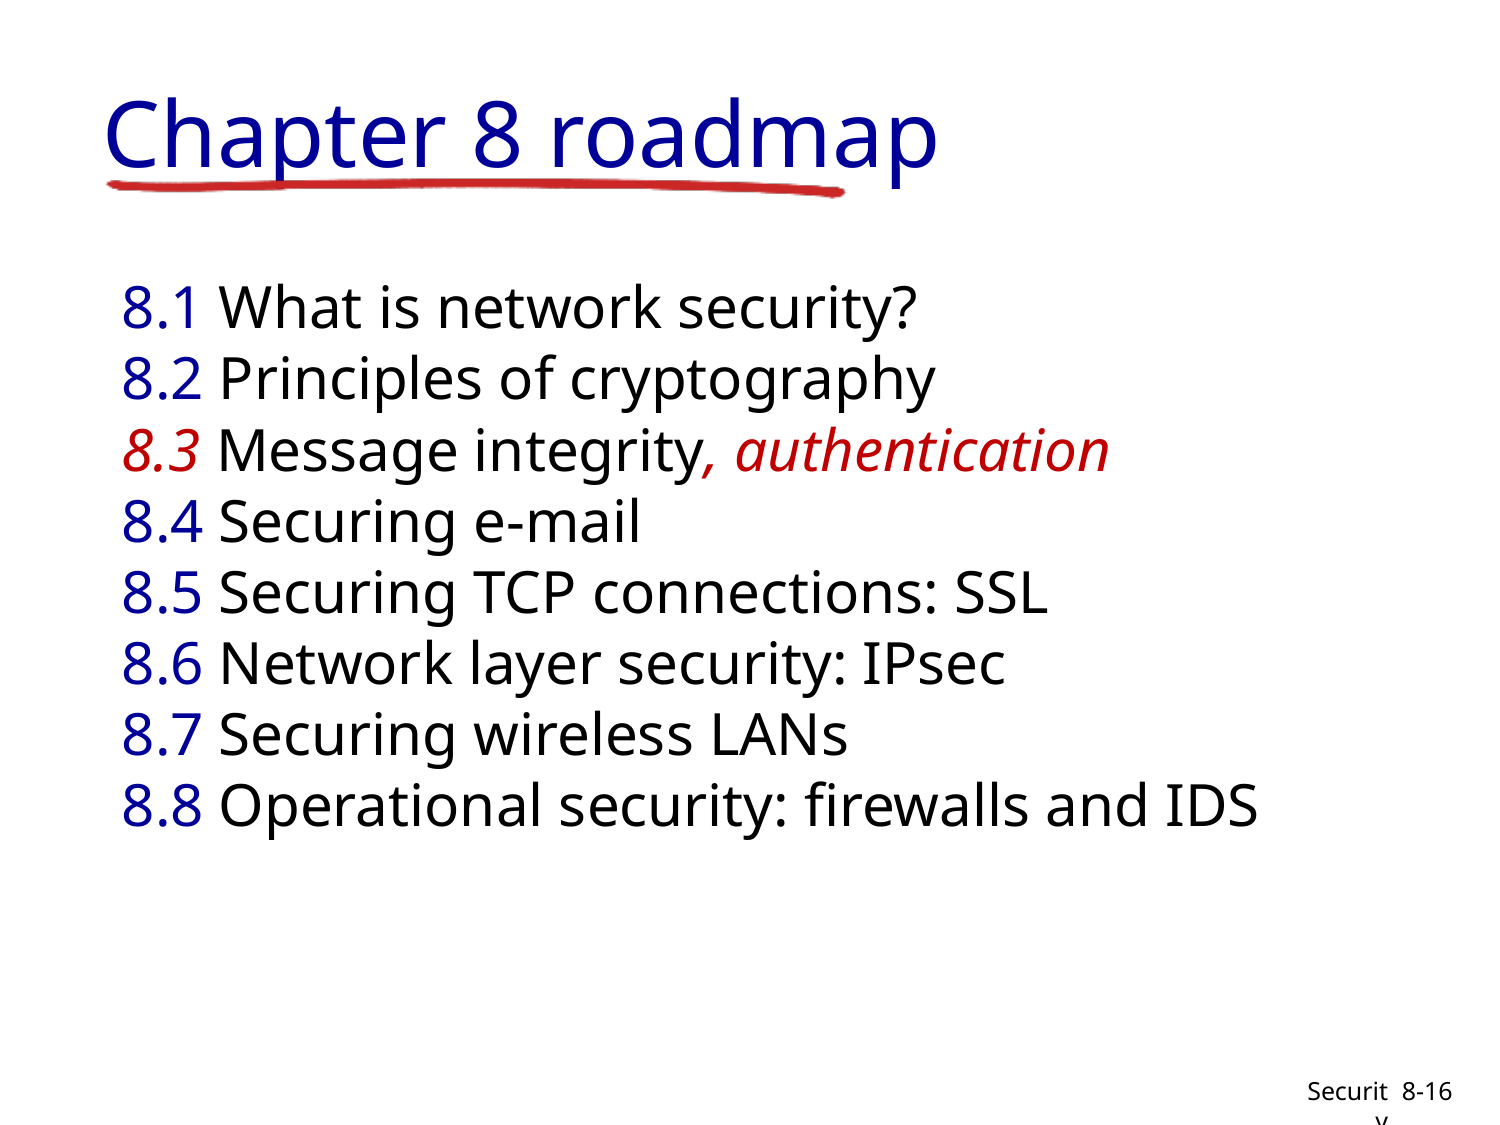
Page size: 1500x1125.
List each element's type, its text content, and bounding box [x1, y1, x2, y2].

footer Security [1284, 1067, 1403, 1110]
picture [103, 174, 854, 204]
text_box 8-16 [1387, 1068, 1500, 1113]
title Chapter 8 roadmap [87, 37, 1363, 225]
list 8.1 What is network security? 8.2 Principles of cryptography 8.3 Message integrity, authentication 8.4 Securing e-mail 8.5 Securing TCP connections: SSL 8.6 Network layer security: IPsec 8.7 Securing wireless LANs 8.8 Operational security: firewalls and IDS [106, 273, 1382, 1037]
